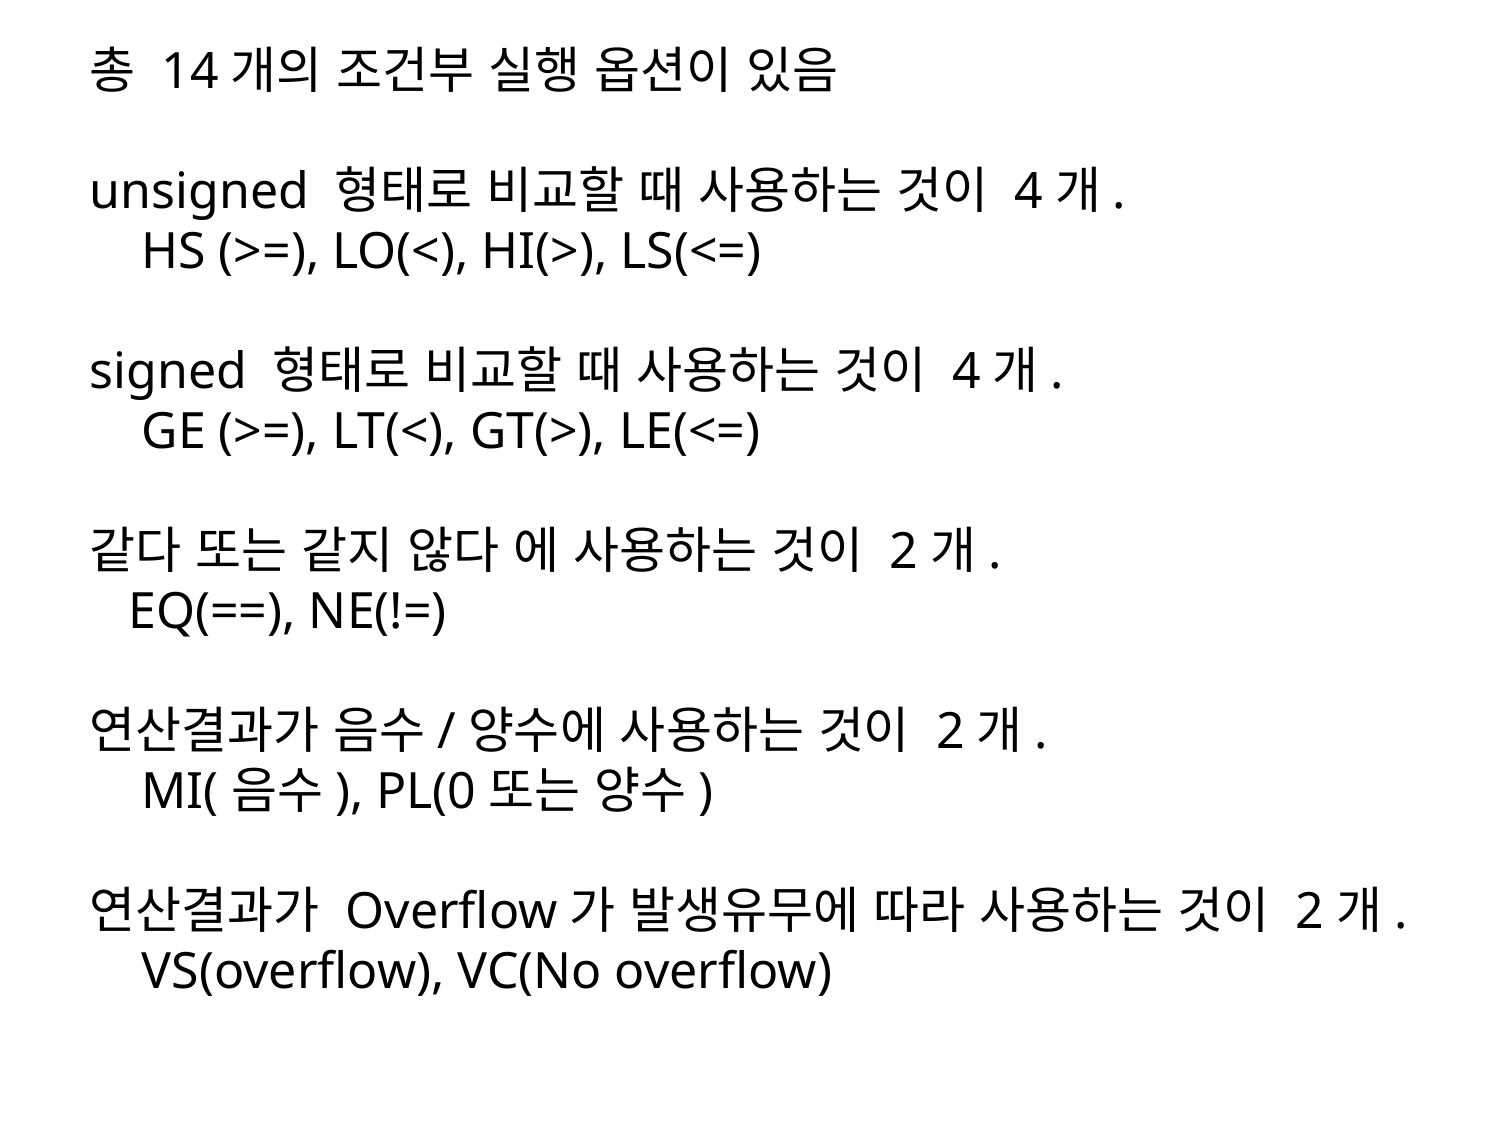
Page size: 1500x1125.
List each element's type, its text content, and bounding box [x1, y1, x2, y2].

text_box 총 14개의 조건부 실행 옵션이 있음 unsigned 형태로 비교할 때 사용하는 것이 4개. HS (>=), LO(<), HI(>), LS(<=) signed 형태로 비교할 때 사용하는 것이 4개. GE (>=), LT(<), GT(>), LE(<=) 같다 또는 같지 않다 에 사용하는 것이 2개. EQ(==), NE(!=) 연산결과가 음수/양수에 사용하는 것이 2개. MI(음수), PL(0또는 양수) 연산결과가 Overflow가 발생유무에 따라 사용하는 것이 2개. VS(overflow), VC(No overflow) [74, 30, 1423, 1066]
